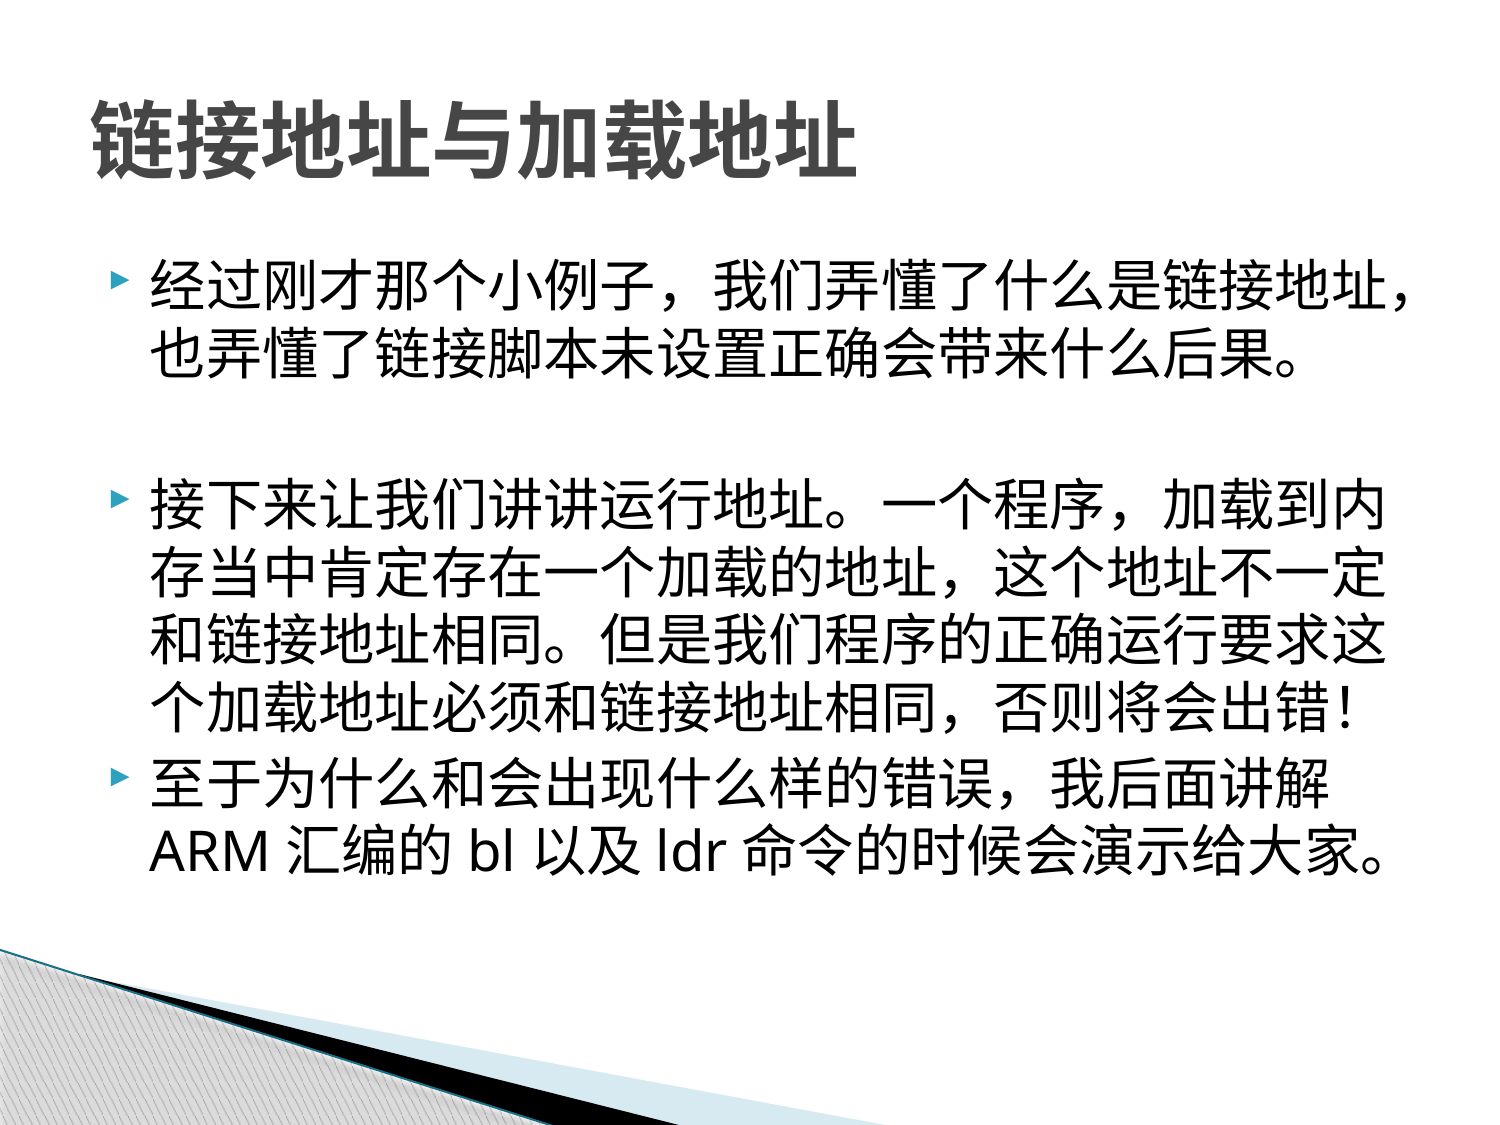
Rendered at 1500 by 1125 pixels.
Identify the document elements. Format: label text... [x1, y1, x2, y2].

title 链接地址与加载地址 [75, 45, 1425, 233]
list 经过刚才那个小例子，我们弄懂了什么是链接地址，也弄懂了链接脚本未设置正确会带来什么后果。 接下来让我们讲讲运行地址。一个程序，加载到内存当中肯定存在一个加载的地址，这个地址不一定和链接地址相同。但是我们程序的正确运行要求这个加载地址必须和链接地址相同，否则将会出错！ 至于为什么和会出现什么样的错误，我后面讲解ARM汇编的bl以及ldr命令的时候会演示给大家。 [75, 243, 1425, 986]
